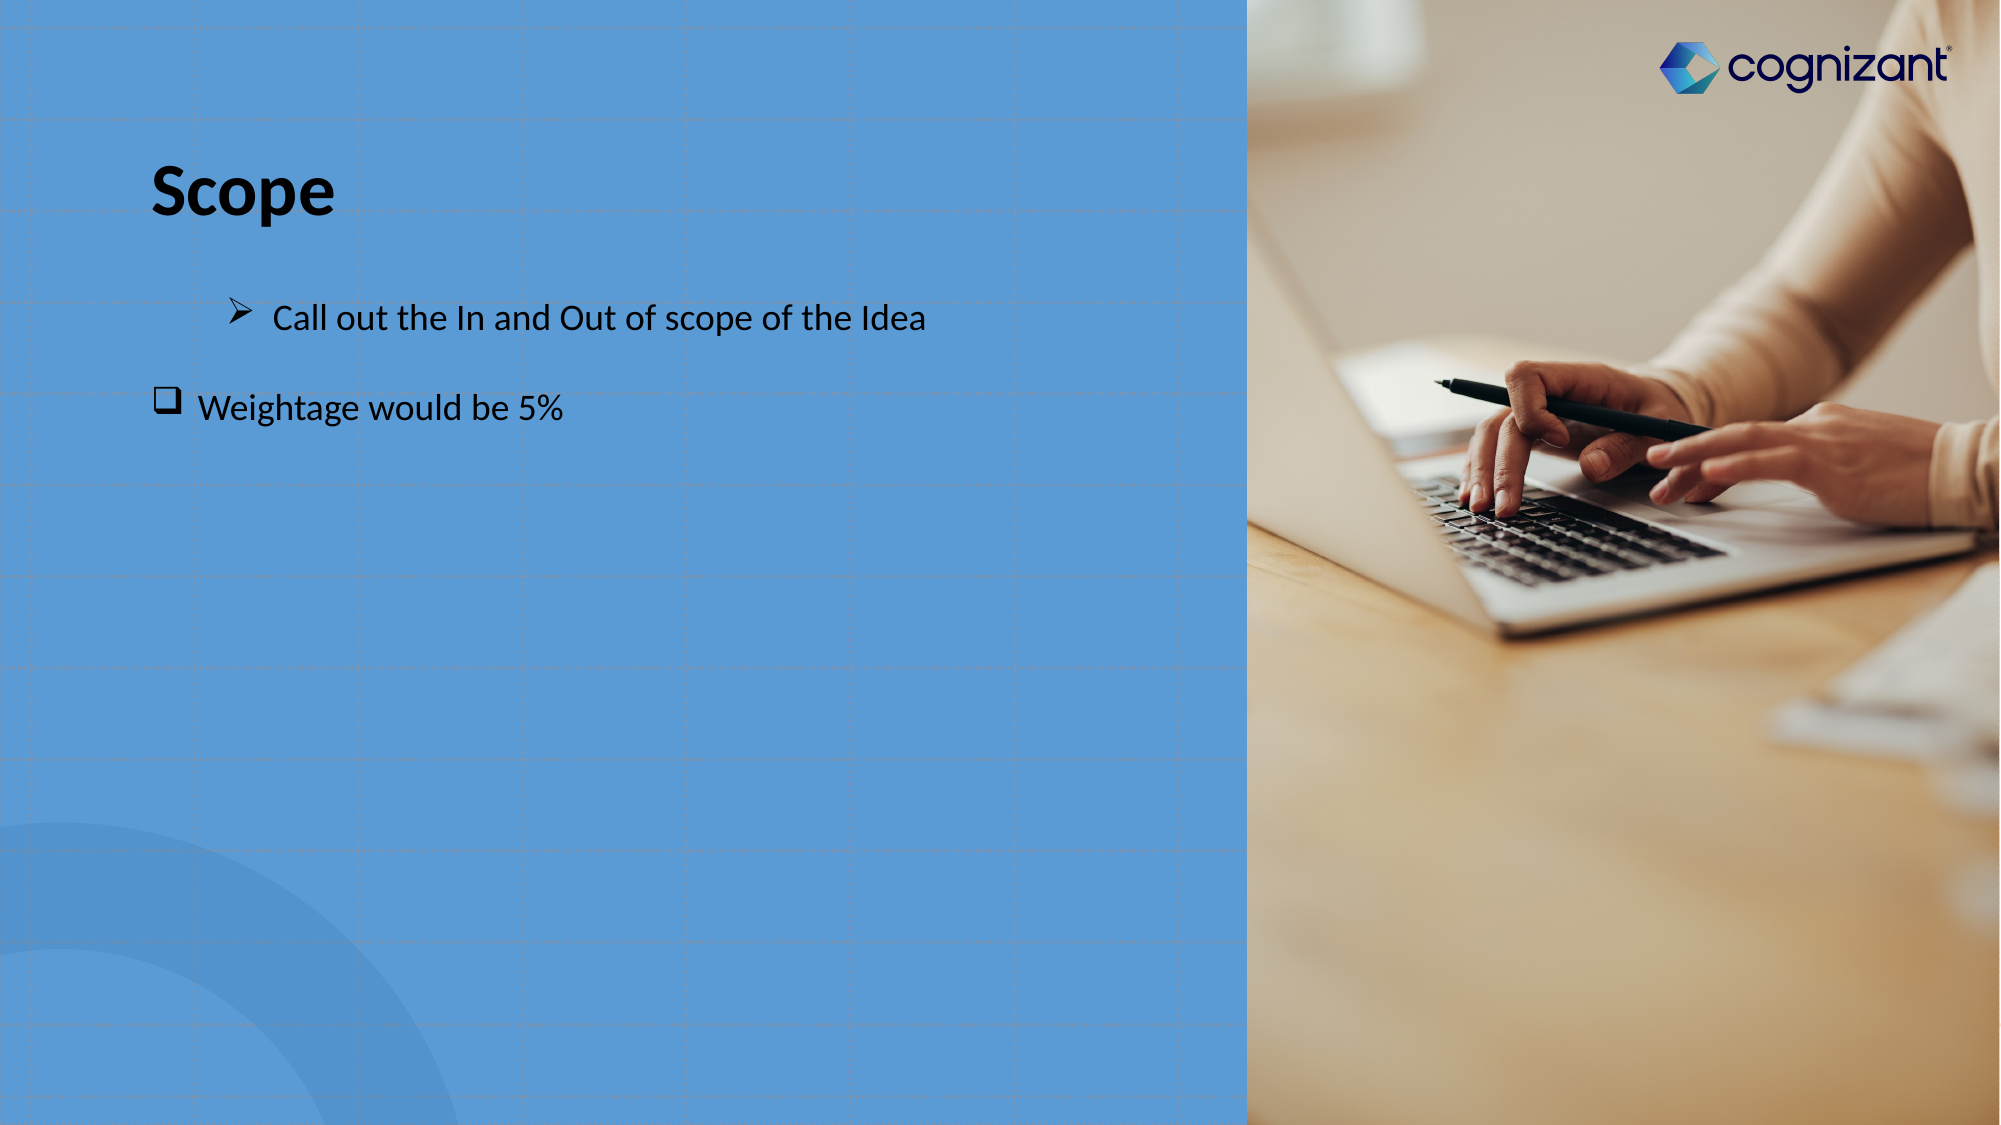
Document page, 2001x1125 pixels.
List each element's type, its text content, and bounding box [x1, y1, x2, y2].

picture [1247, 0, 1999, 1125]
text_box Call out the In and Out of scope of the Idea Weightage would be 5% [136, 285, 1106, 436]
title Scope [136, 132, 914, 240]
